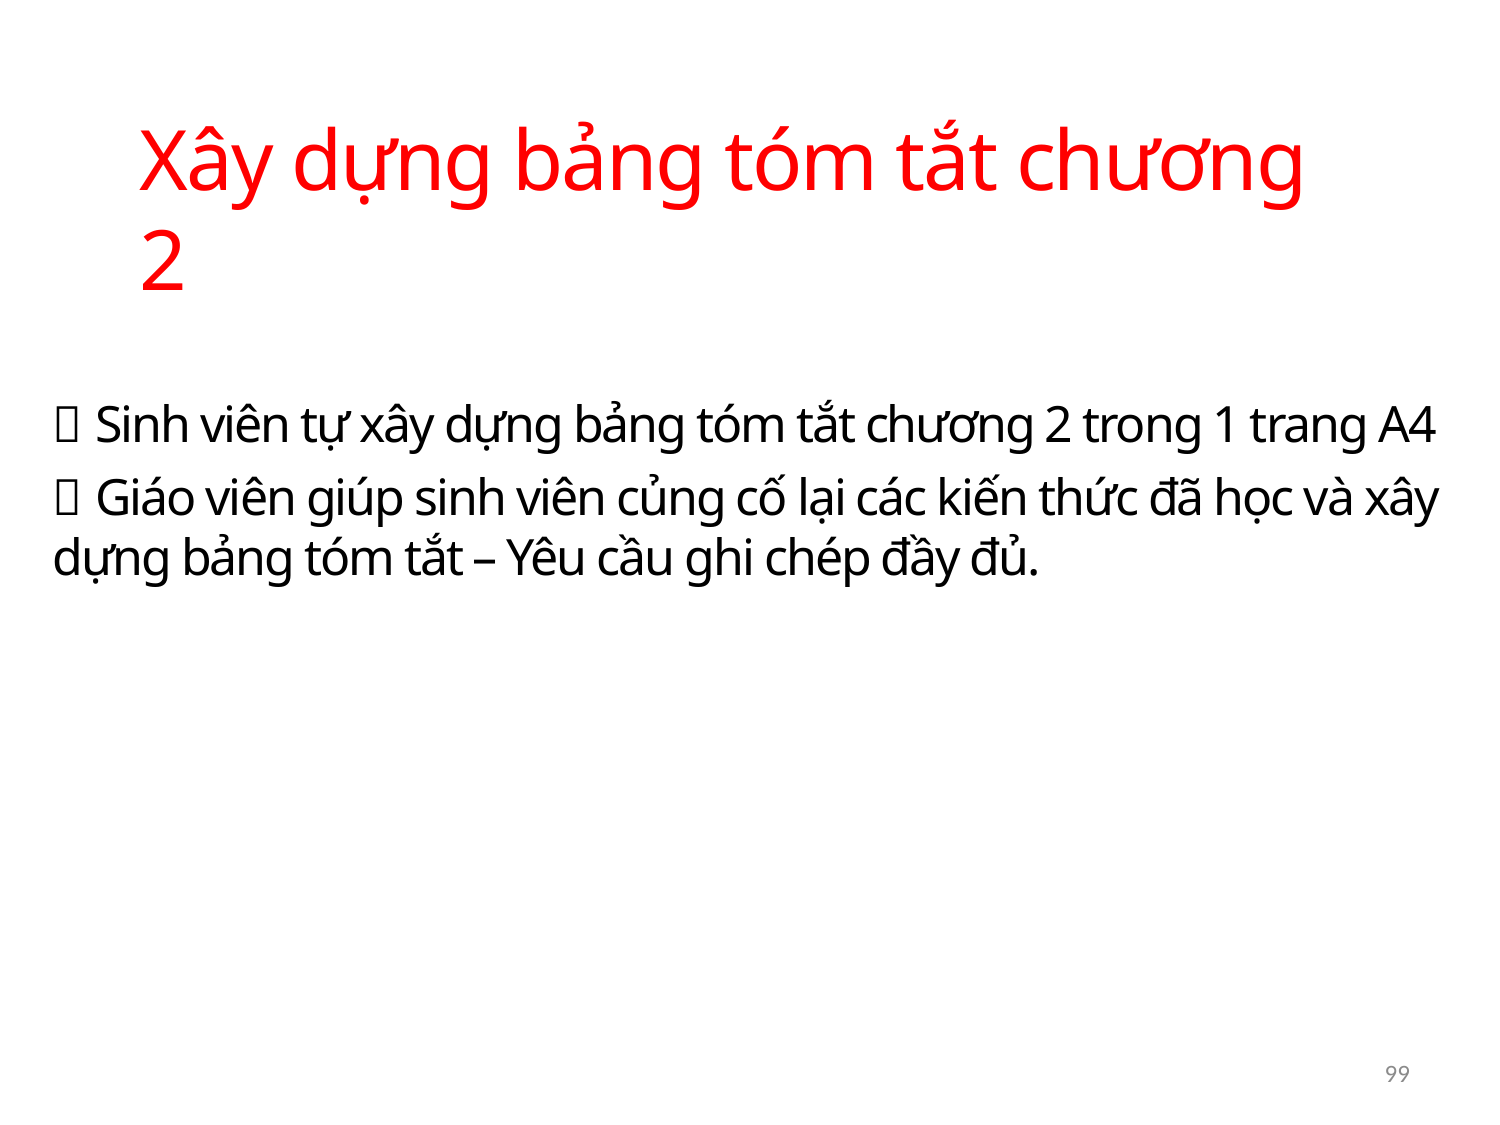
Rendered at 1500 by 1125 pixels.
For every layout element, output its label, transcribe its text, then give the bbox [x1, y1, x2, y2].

text_box Xây dựng bảng tóm tắt chương 2 [125, 99, 1350, 315]
slide_number 99 [1074, 1042, 1425, 1103]
text_box  Sinh viên tự xây dựng bảng tóm tắt chương 2 trong 1 trang A4  Giáo viên giúp sinh viên củng cố lại các kiến thức đã học và xây dựng bảng tóm tắt – Yêu cầu ghi chép đầy đủ. [37, 385, 1475, 593]
